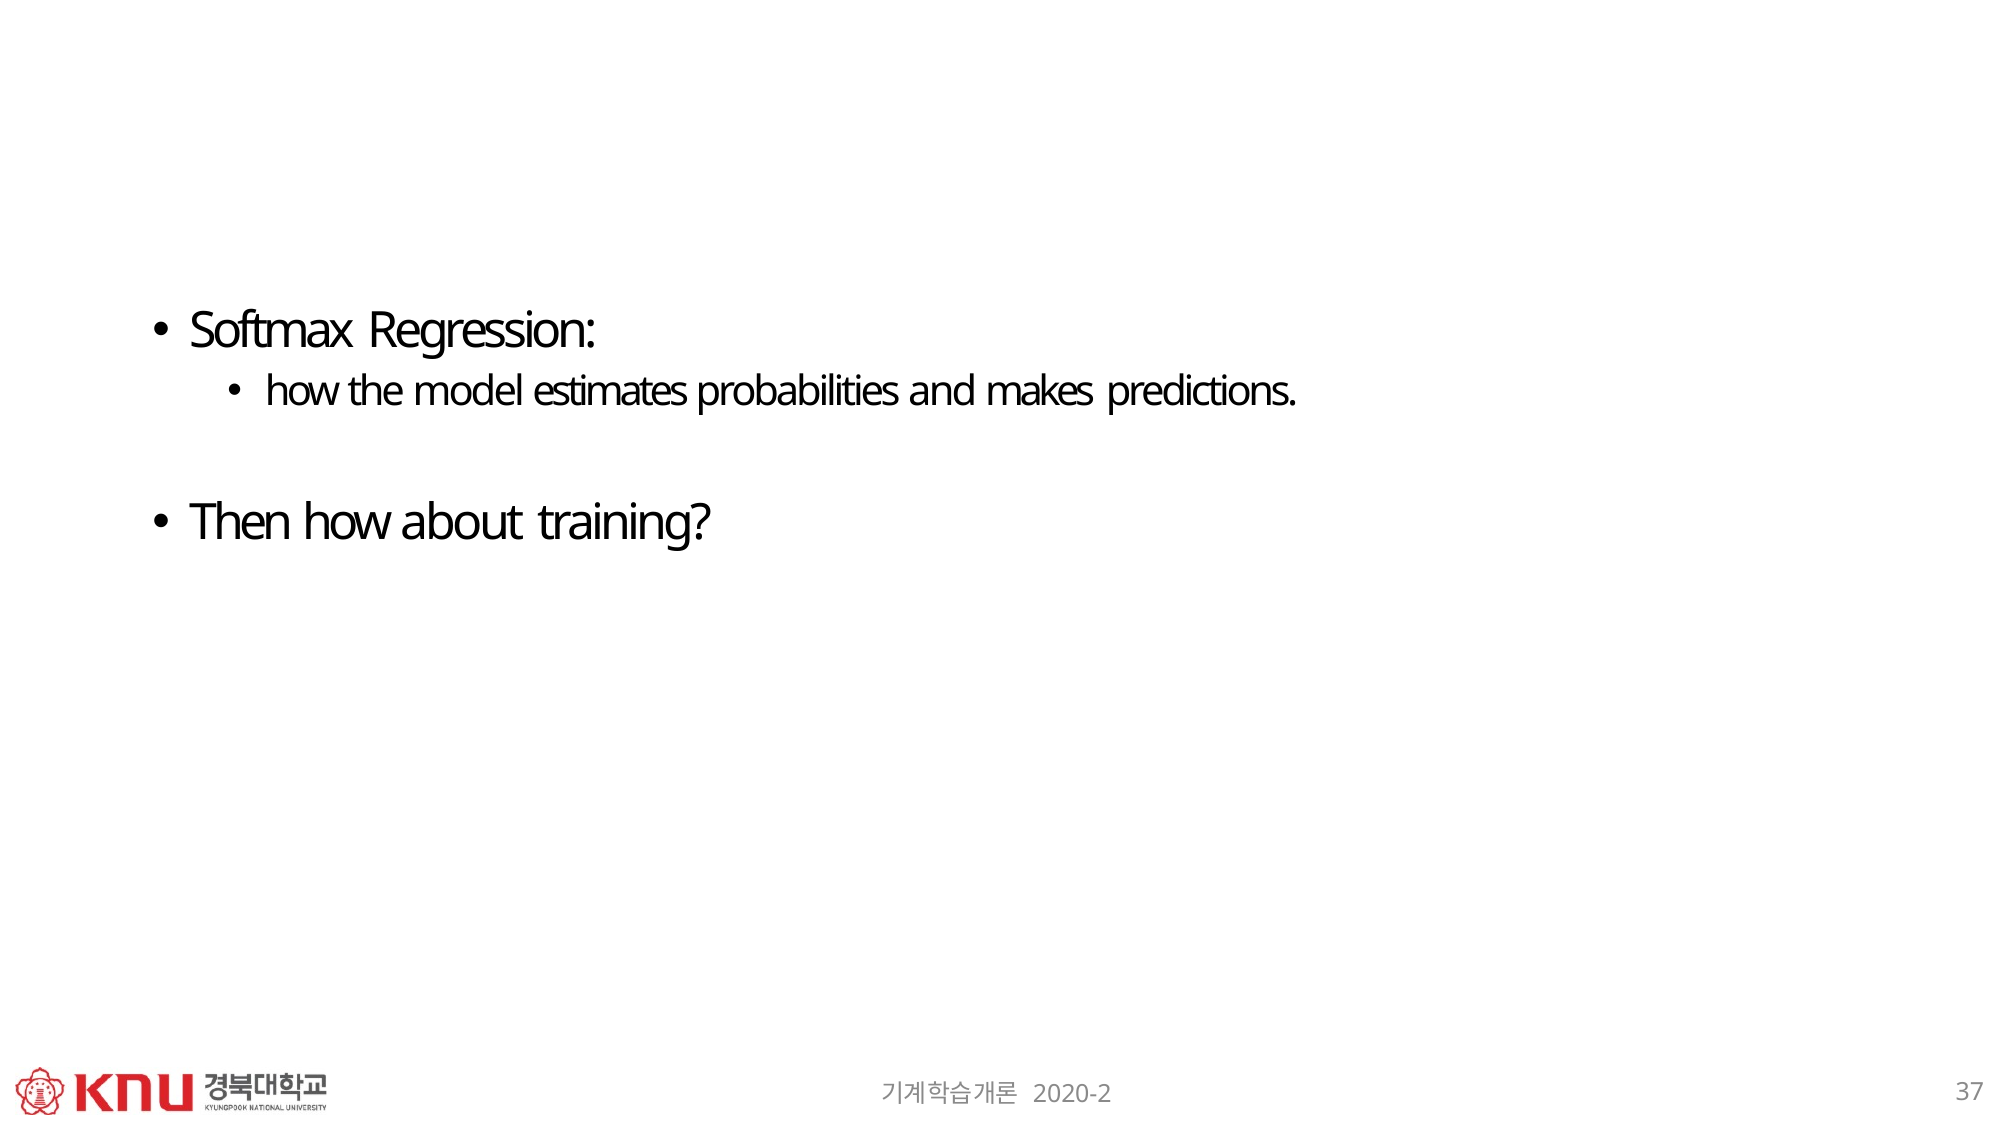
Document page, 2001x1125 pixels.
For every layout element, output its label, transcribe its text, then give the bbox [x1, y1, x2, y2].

footer 기계학습개론 2020-2 [878, 1073, 1121, 1125]
picture [15, 1067, 327, 1115]
text_box Softmax Regression: how the model estimates probabilities and makes predictions. Then how about training? [150, 288, 1484, 550]
slide_number 37 [1949, 1071, 1990, 1125]
